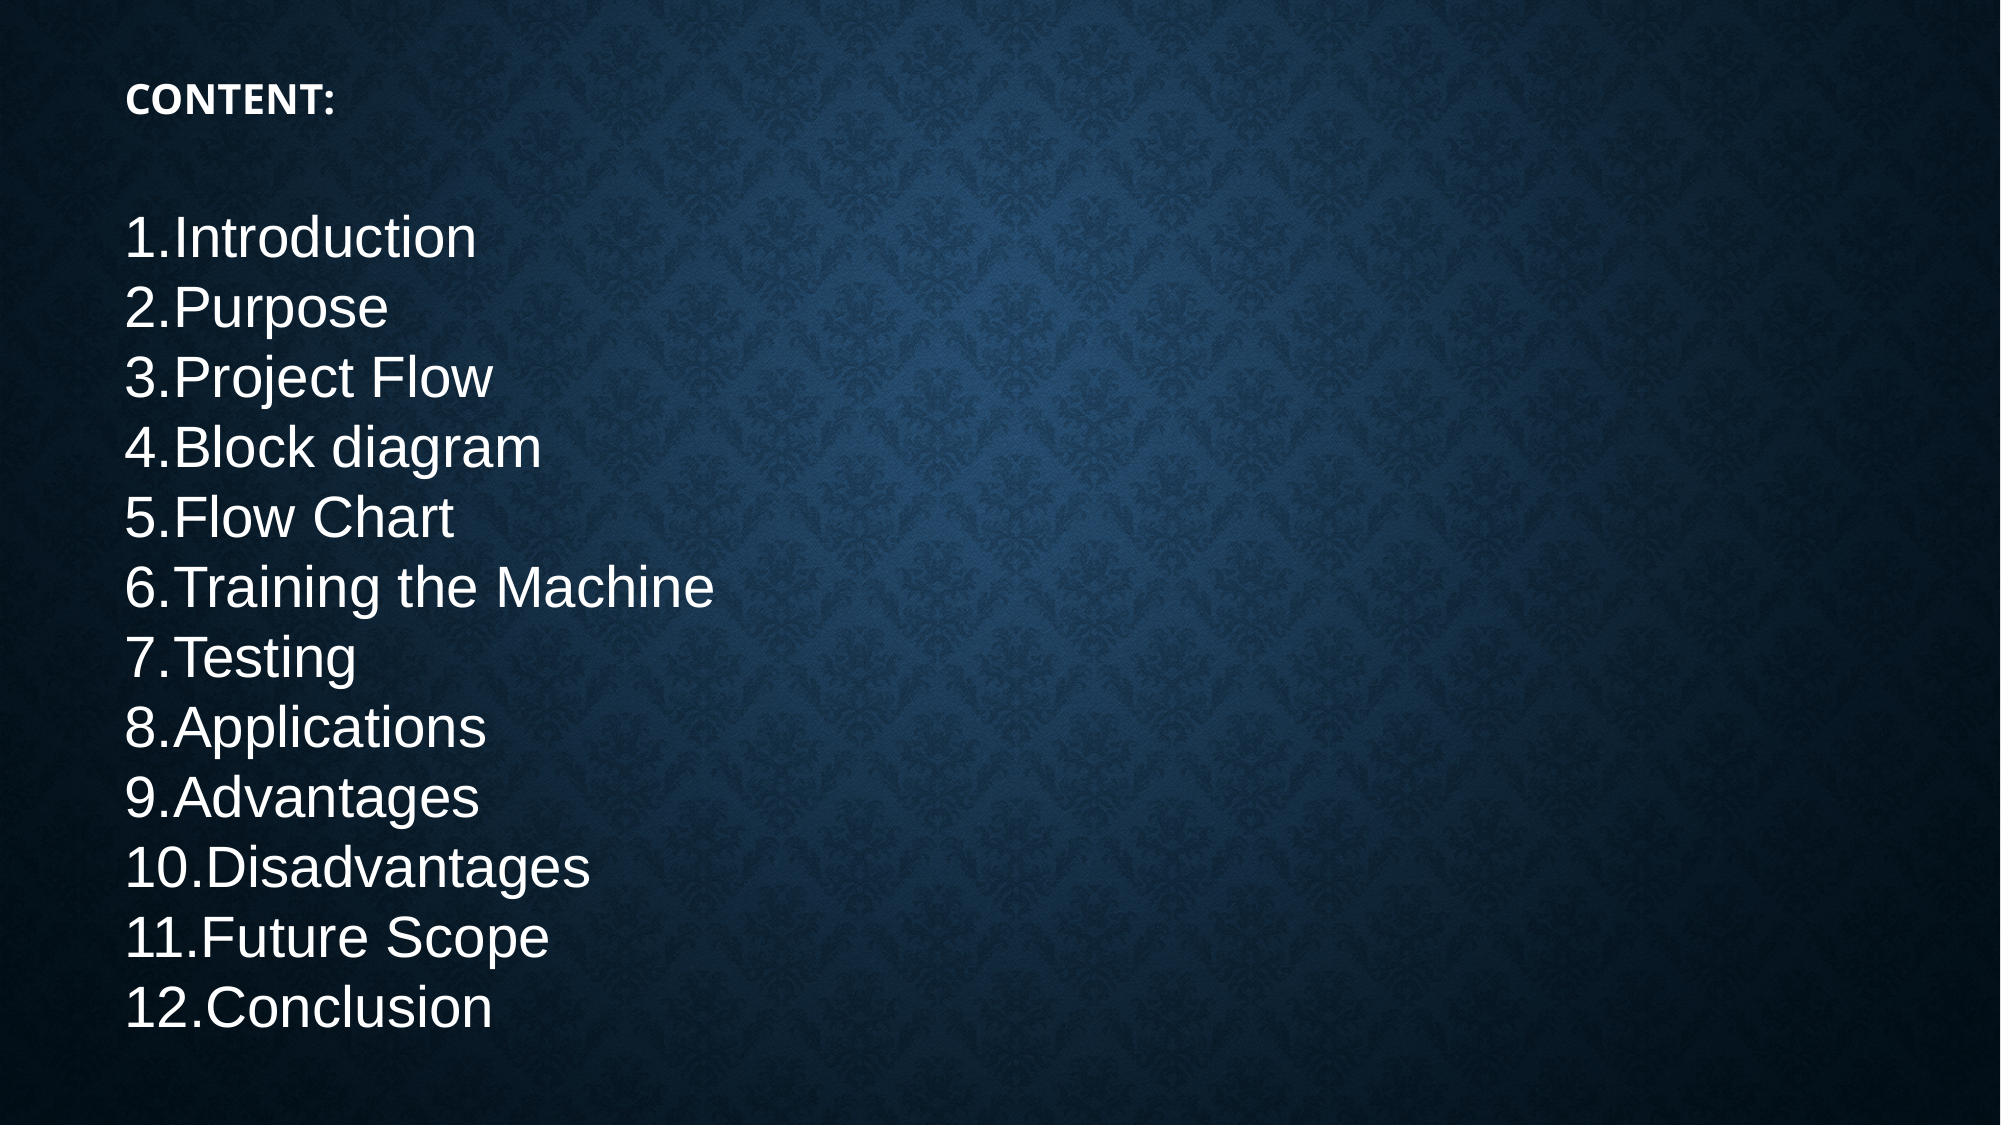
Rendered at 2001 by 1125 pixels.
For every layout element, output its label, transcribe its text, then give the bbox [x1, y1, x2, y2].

text_box 1.Introduction 2.Purpose 3.Project Flow 4.Block diagram 5.Flow Chart 6.Training the Machine 7.Testing 8.Applications 9.Advantages 10.Disadvantages 11.Future Scope 12.Conclusion [109, 191, 1619, 1047]
title Content: [109, 71, 1808, 177]
